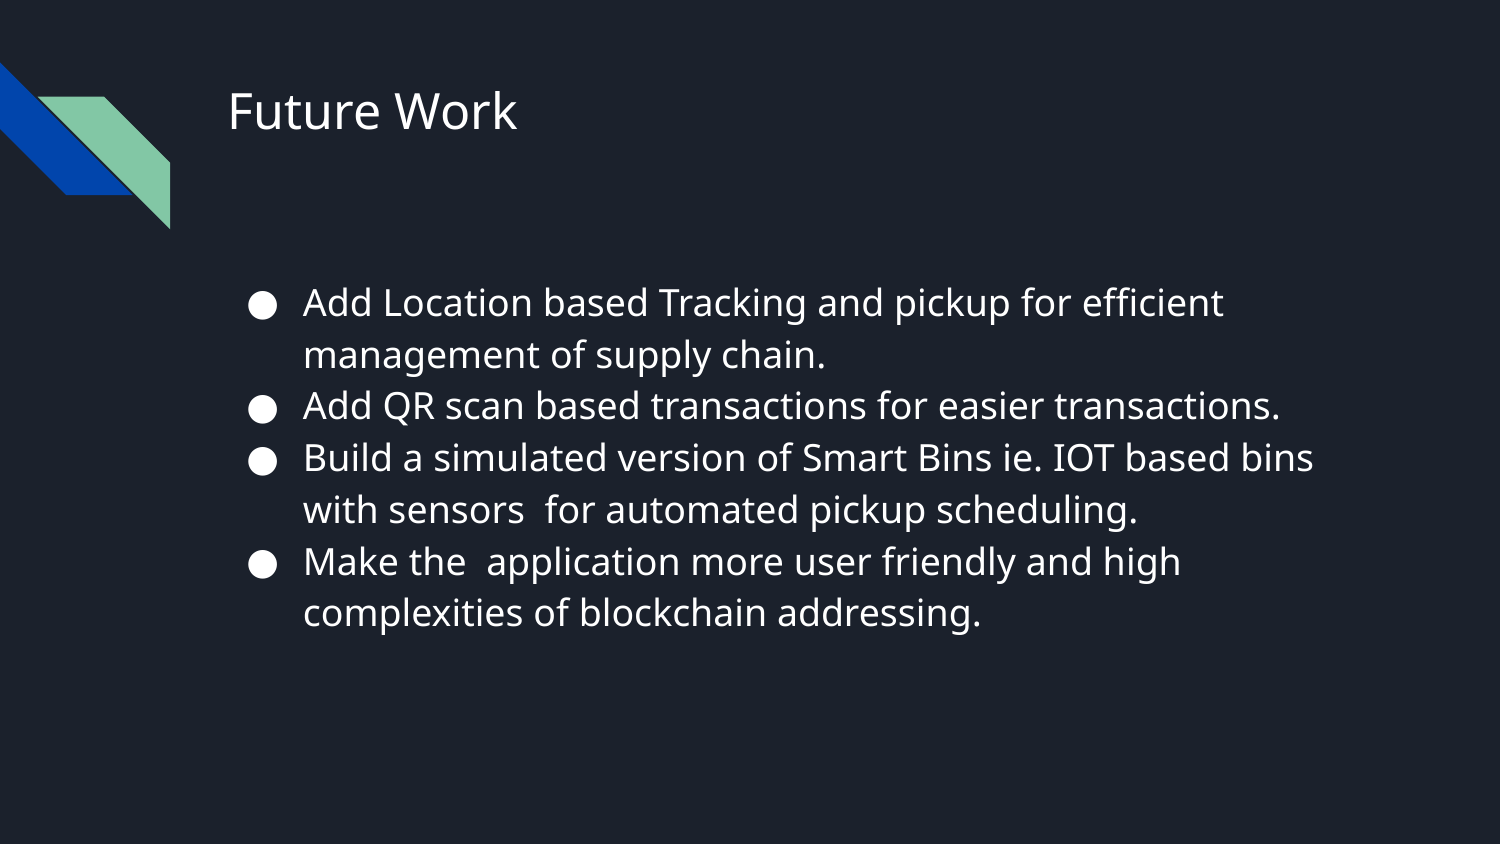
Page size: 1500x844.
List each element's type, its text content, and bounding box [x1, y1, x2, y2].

title Future Work [212, 64, 1368, 215]
list Add Location based Tracking and pickup for efficient management of supply chain. Add QR scan based transactions for easier transactions. Build a simulated version of Smart Bins ie. IOT based bins with sensors for automated pickup scheduling. Make the application more user friendly and high complexities of blockchain addressing. [212, 257, 1368, 735]
